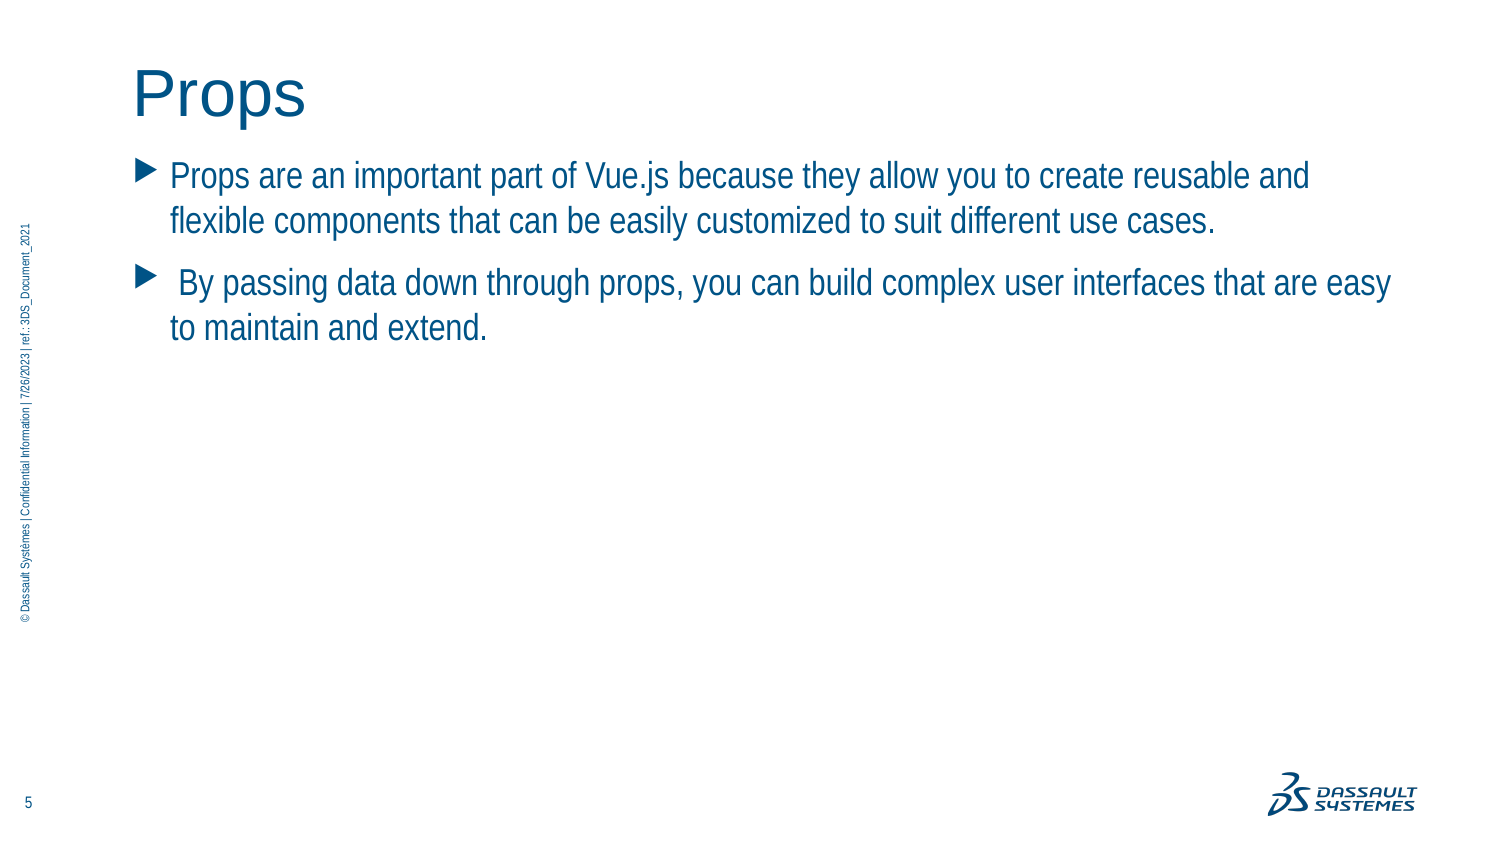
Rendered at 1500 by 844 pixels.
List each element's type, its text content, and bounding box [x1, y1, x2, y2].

list Props are an important part of Vue.js because they allow you to create reusable and flexible components that can be easily customized to suit different use cases. By passing data down through props, you can build complex user interfaces that are easy to maintain and extend. [117, 144, 1418, 749]
title Props [118, 59, 1418, 121]
